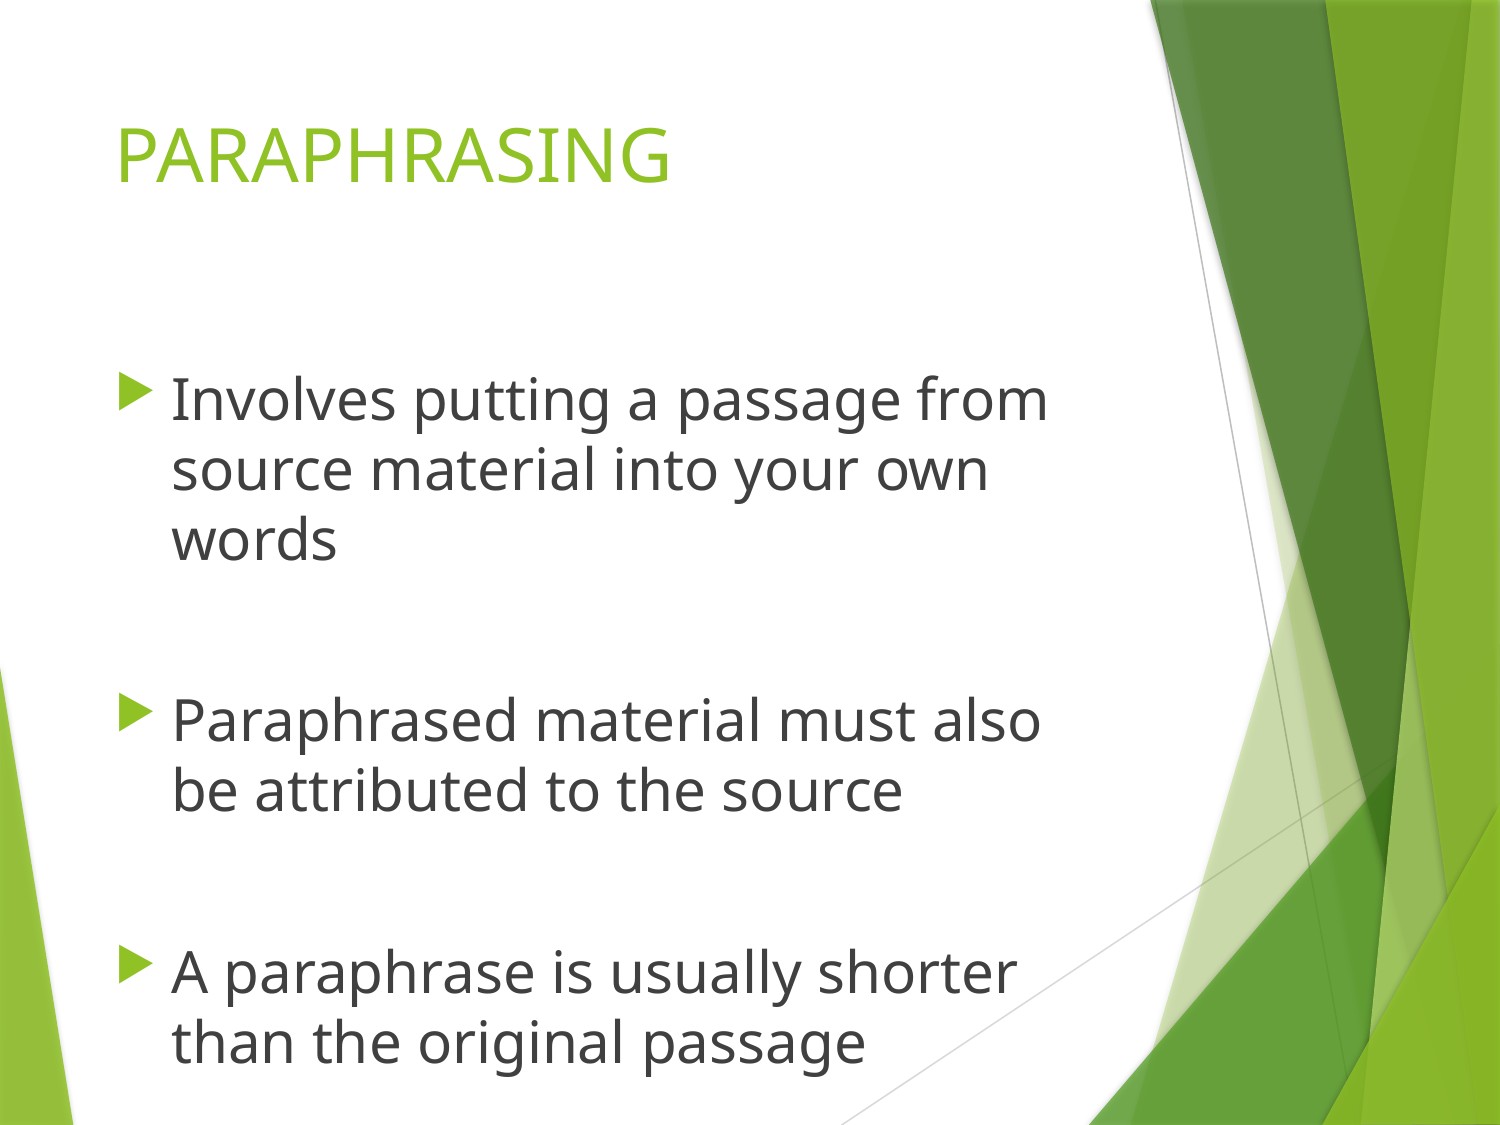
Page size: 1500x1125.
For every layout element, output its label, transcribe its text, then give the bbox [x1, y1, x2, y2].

title PARAPHRASING [99, 99, 1142, 317]
list Involves putting a passage from source material into your own words Paraphrased material must also be attributed to the source A paraphrase is usually shorter than the original passage [99, 354, 1142, 992]
